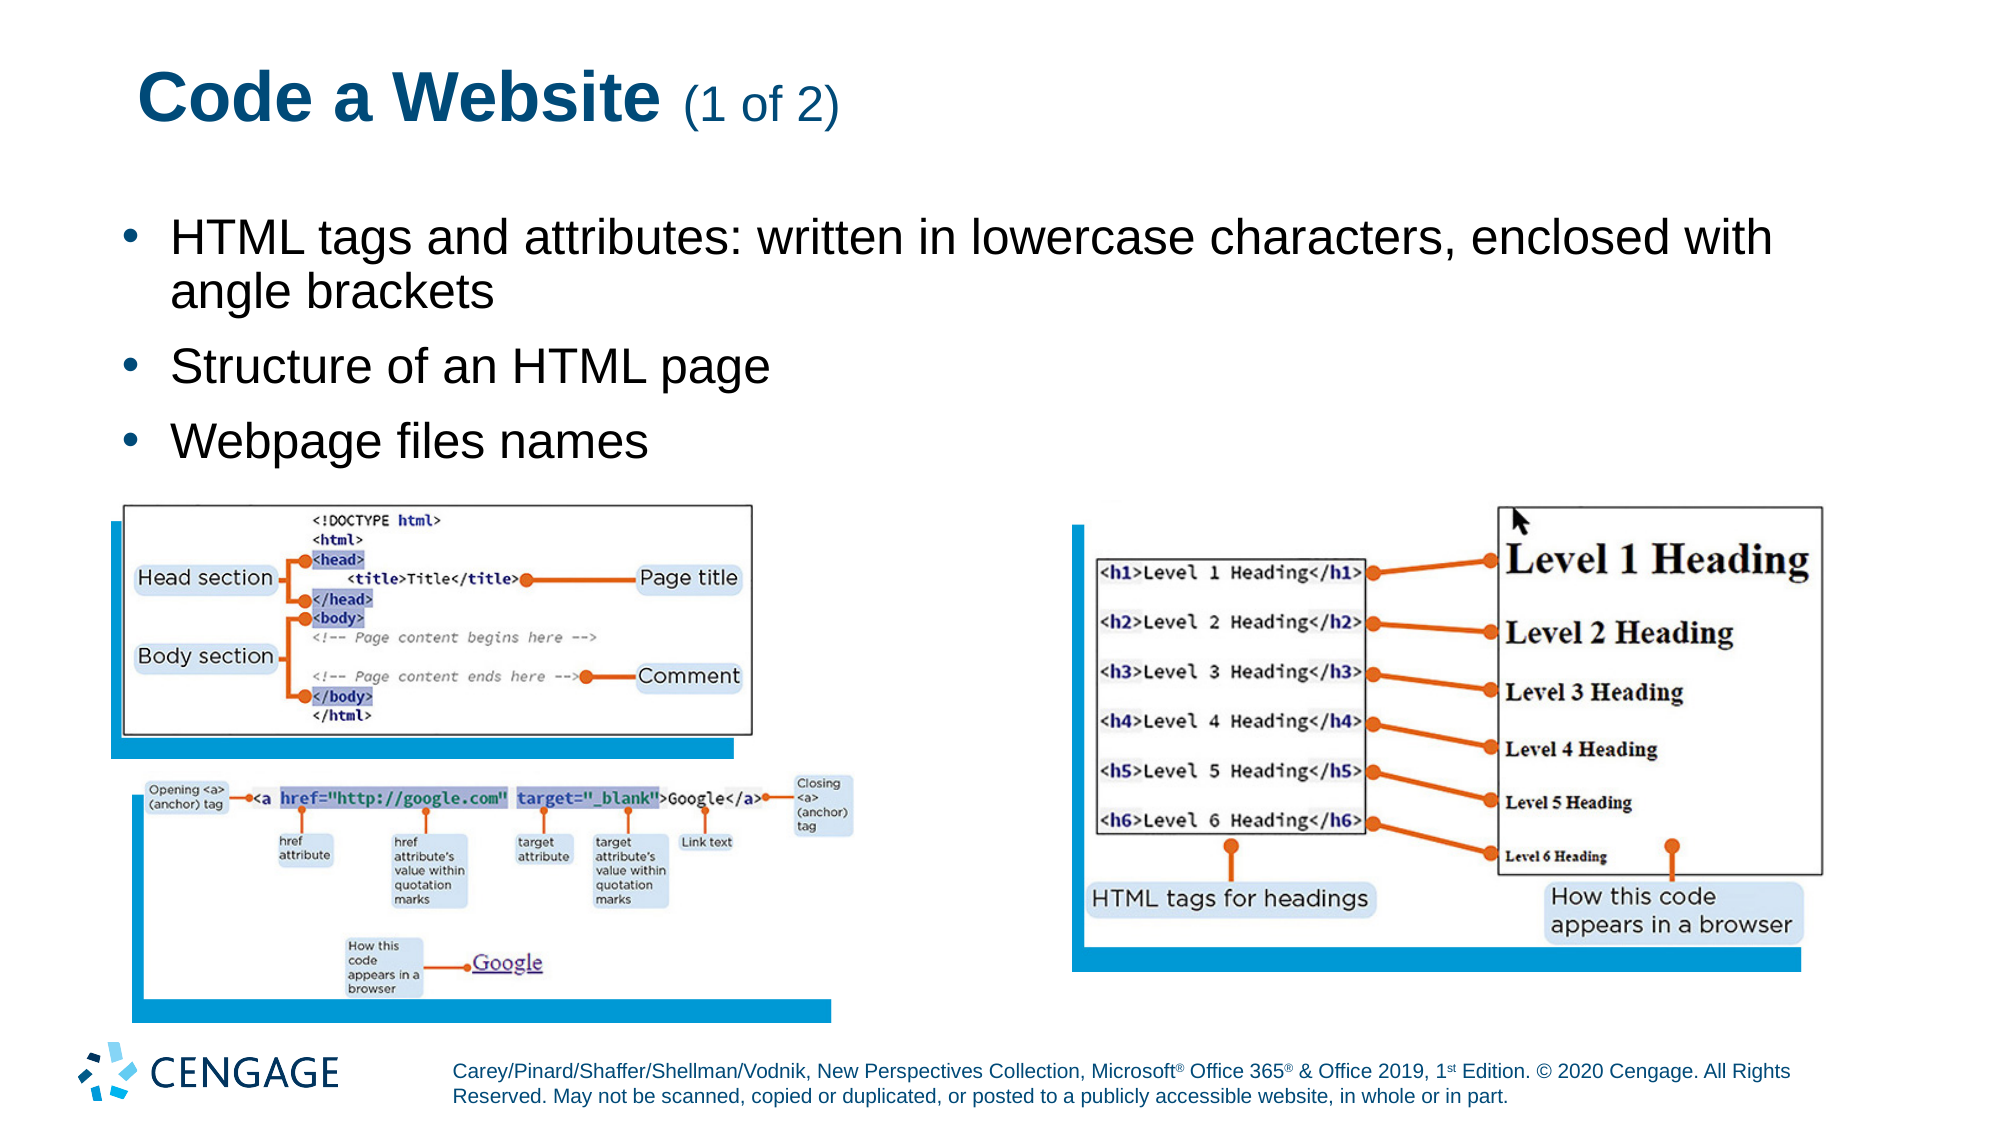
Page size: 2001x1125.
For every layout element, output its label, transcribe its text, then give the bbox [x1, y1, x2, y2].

picture [78, 1042, 338, 1101]
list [111, 500, 755, 759]
list HTML tags and attributes: written in lowercase characters, enclosed with angle brackets Structure of an HTML page Webpage files names [121, 211, 1880, 489]
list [1072, 500, 1826, 972]
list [132, 771, 855, 1023]
title Code a Website (1 of 2) [137, 59, 1863, 171]
